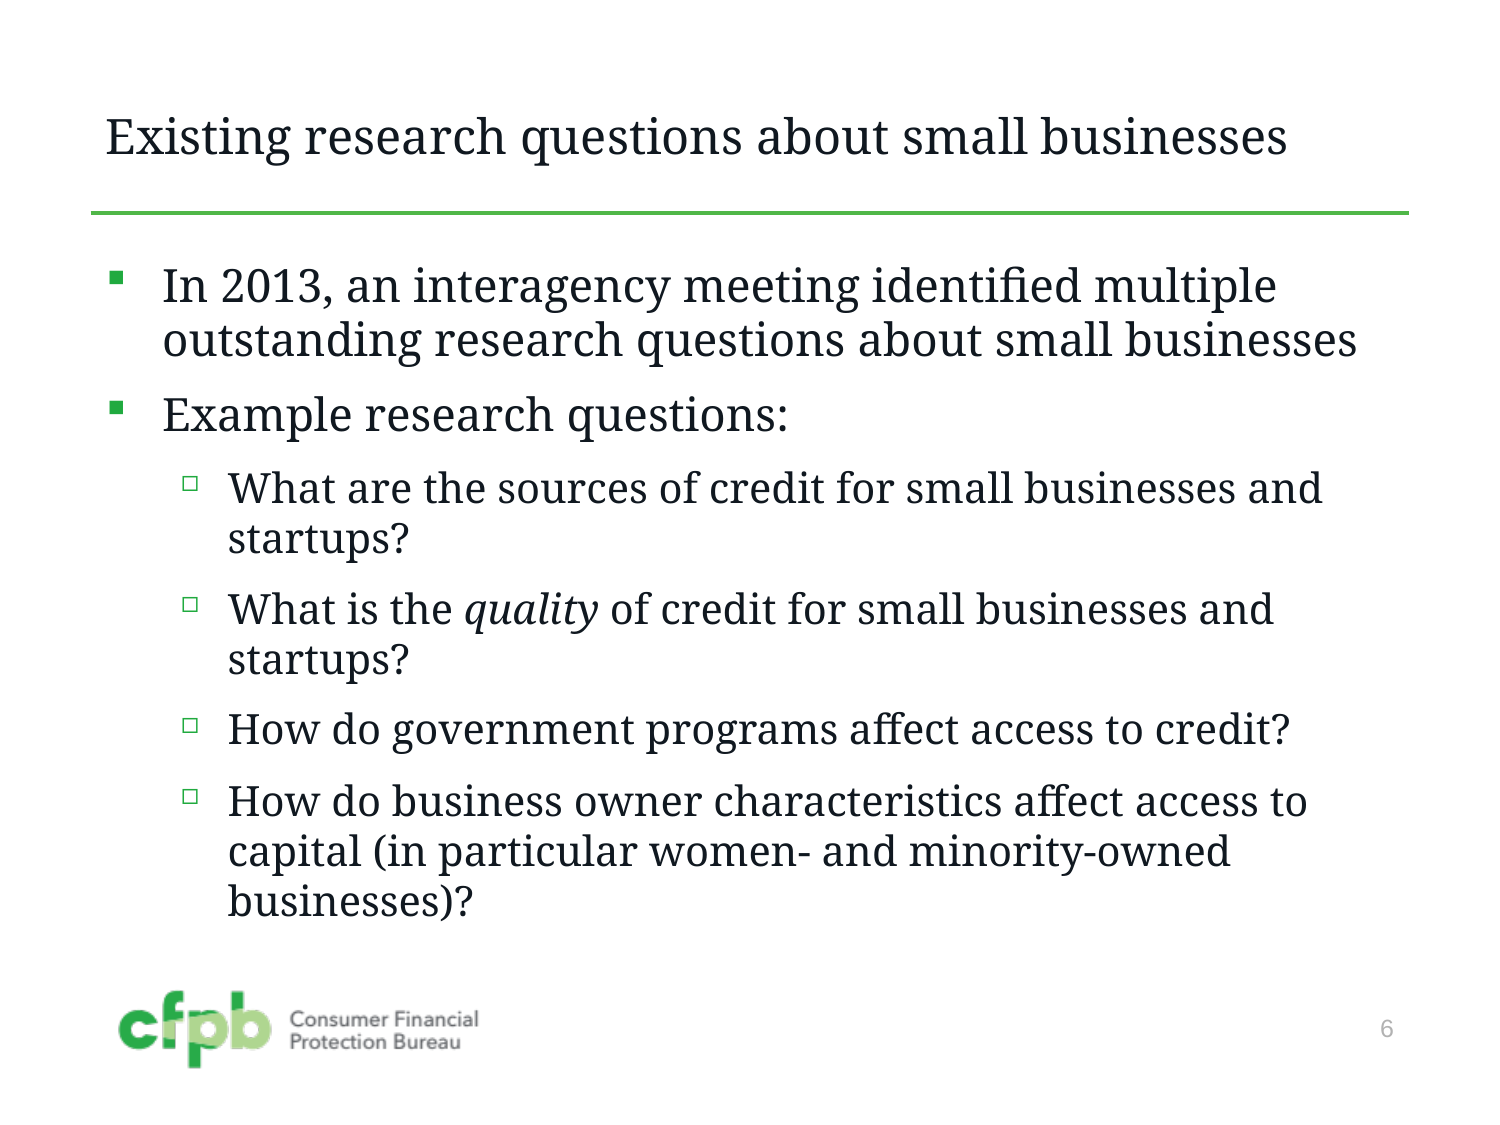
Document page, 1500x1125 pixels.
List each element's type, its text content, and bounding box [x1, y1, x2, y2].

footer 6 [934, 997, 1410, 1058]
title Existing research questions about small businesses [90, 74, 1410, 197]
list In 2013, an interagency meeting identified multiple outstanding research questions about small businesses Example research questions: What are the sources of credit for small businesses and startups? What is the quality of credit for small businesses and startups? How do government programs affect access to credit? How do business owner characteristics affect access to capital (in particular women- and minority-owned businesses)? [90, 249, 1410, 924]
